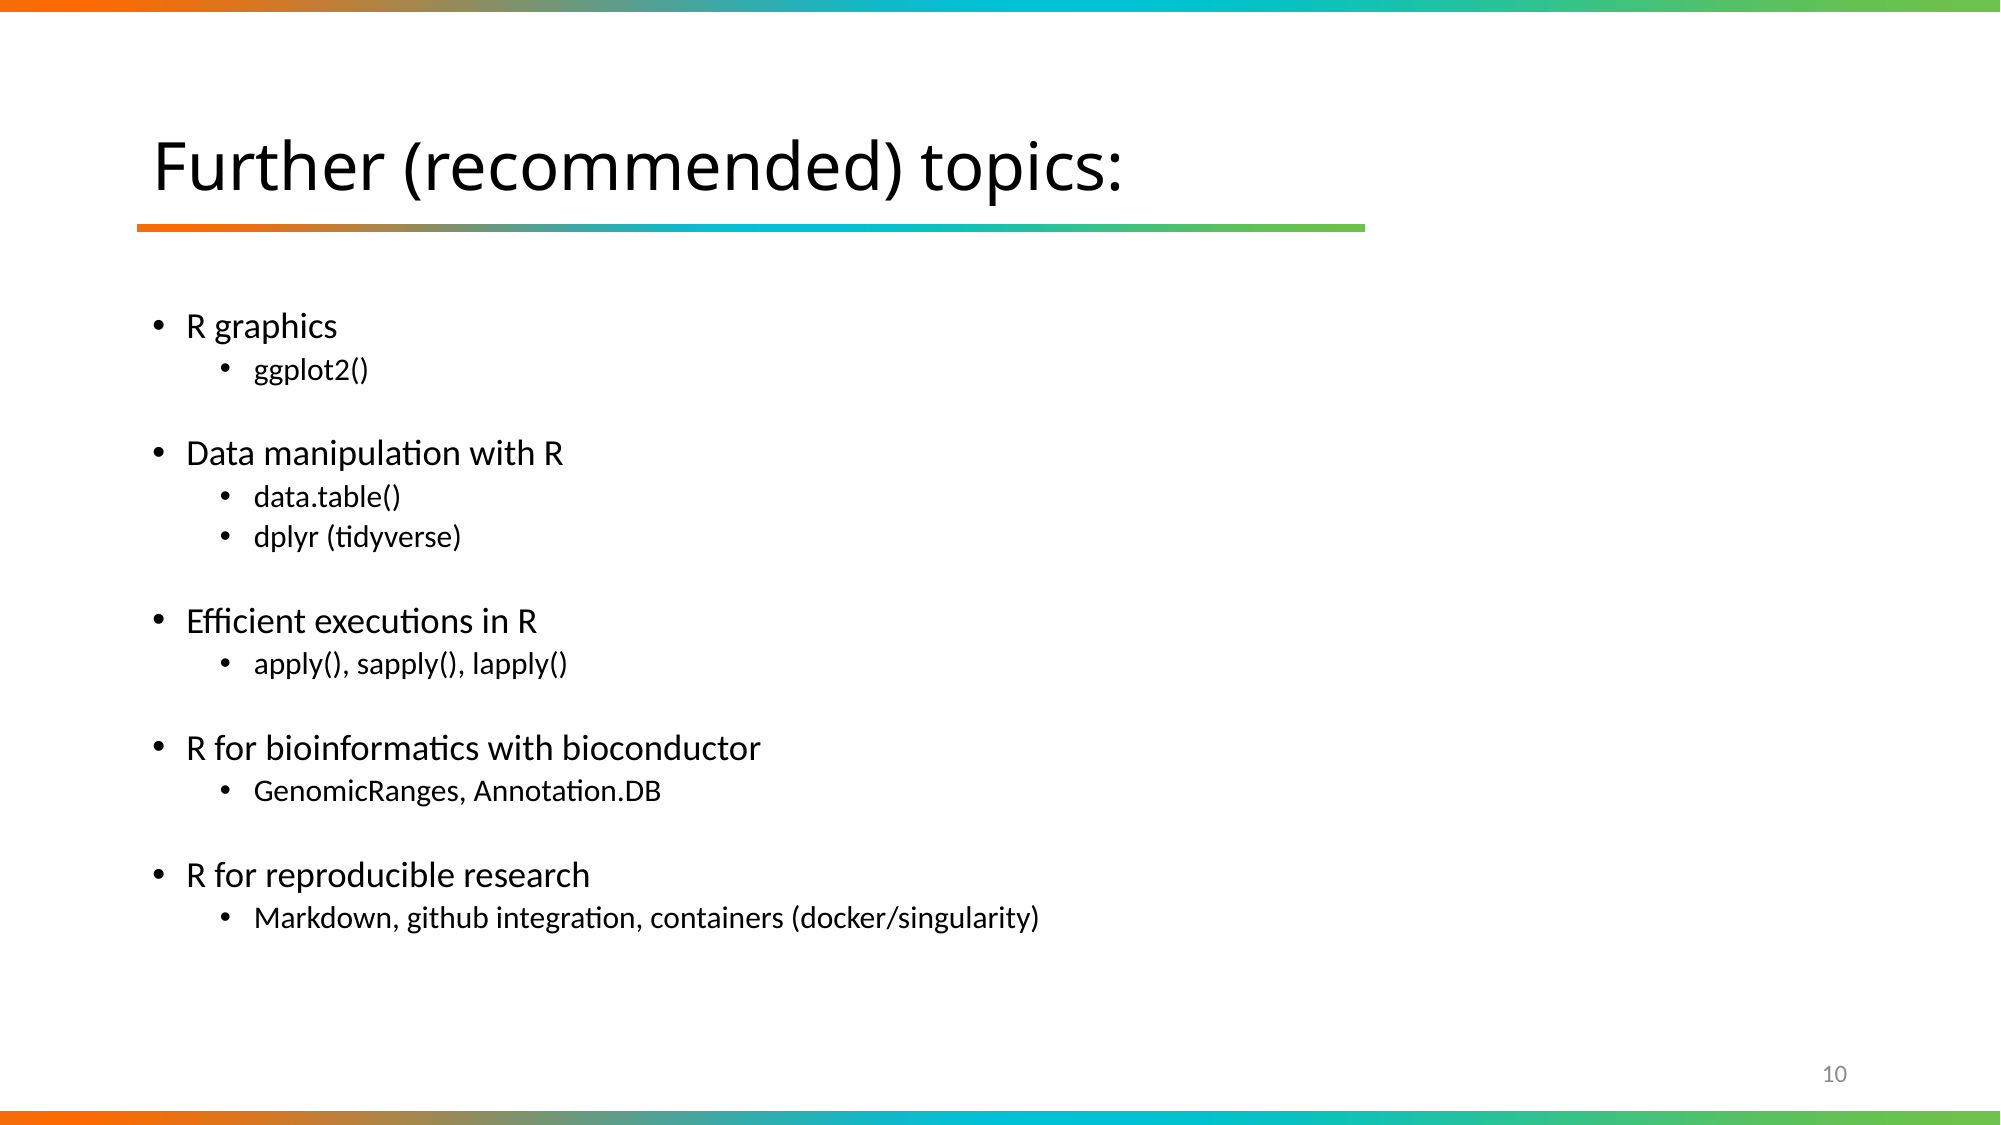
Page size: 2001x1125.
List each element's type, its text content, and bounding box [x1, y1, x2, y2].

slide_number 10 [1412, 1042, 1863, 1103]
picture [0, 0, 2000, 12]
picture [0, 1111, 2000, 1125]
picture [137, 224, 1365, 232]
list R graphics ggplot2() Data manipulation with R data.table() dplyr (tidyverse) Efficient executions in R apply(), sapply(), lapply() R for bioinformatics with bioconductor GenomicRanges, Annotation.DB R for reproducible research Markdown, github integration, containers (docker/singularity) [137, 299, 1520, 948]
title Further (recommended) topics: [137, 59, 1863, 278]
